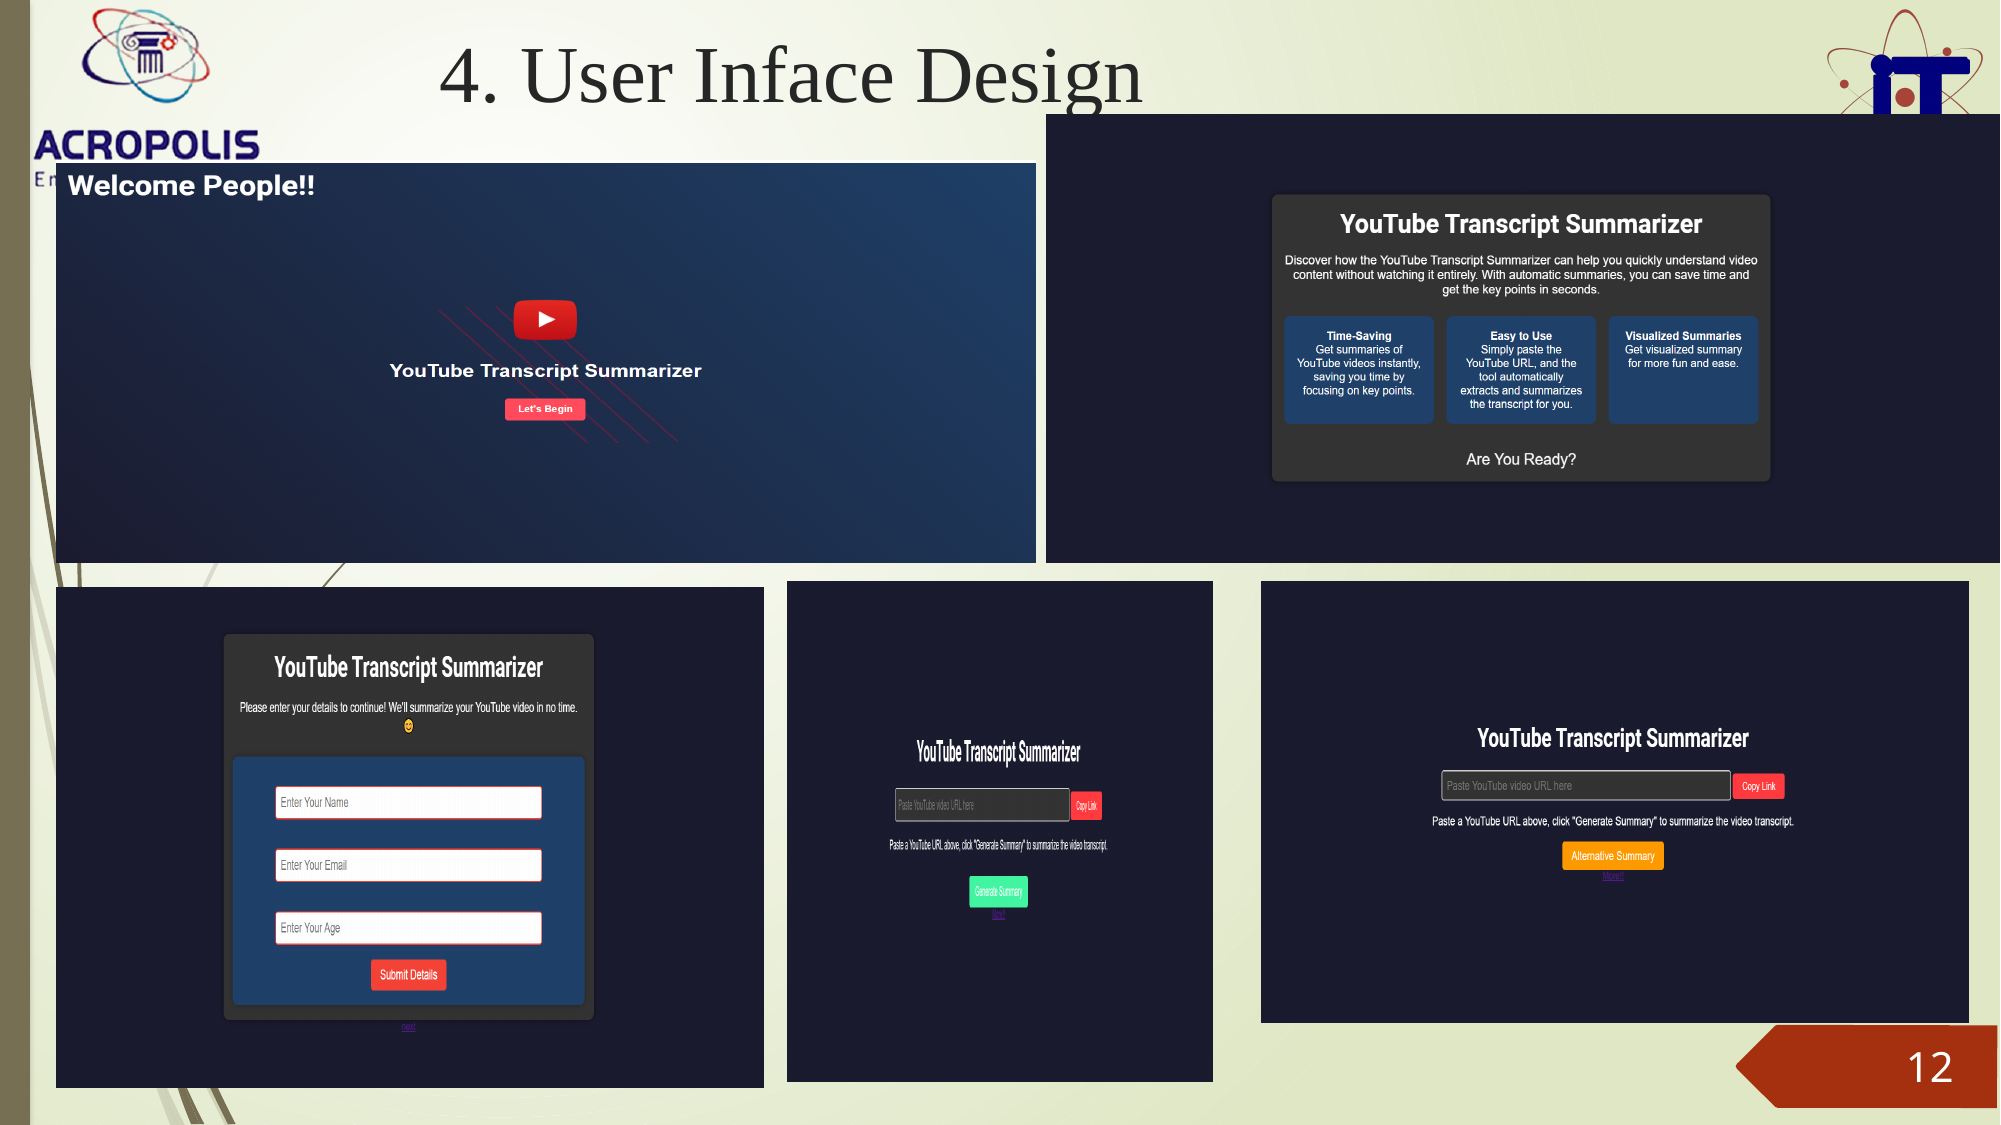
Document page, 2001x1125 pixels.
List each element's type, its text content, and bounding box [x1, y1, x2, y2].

picture [56, 587, 764, 1089]
title 4. User Inface Design [424, 14, 1887, 164]
picture [1261, 581, 1969, 1023]
slide_number 12 [1840, 1039, 1969, 1100]
picture [25, 0, 1036, 563]
list [424, 565, 1888, 985]
picture [1046, 0, 2000, 563]
picture [787, 581, 1213, 1082]
